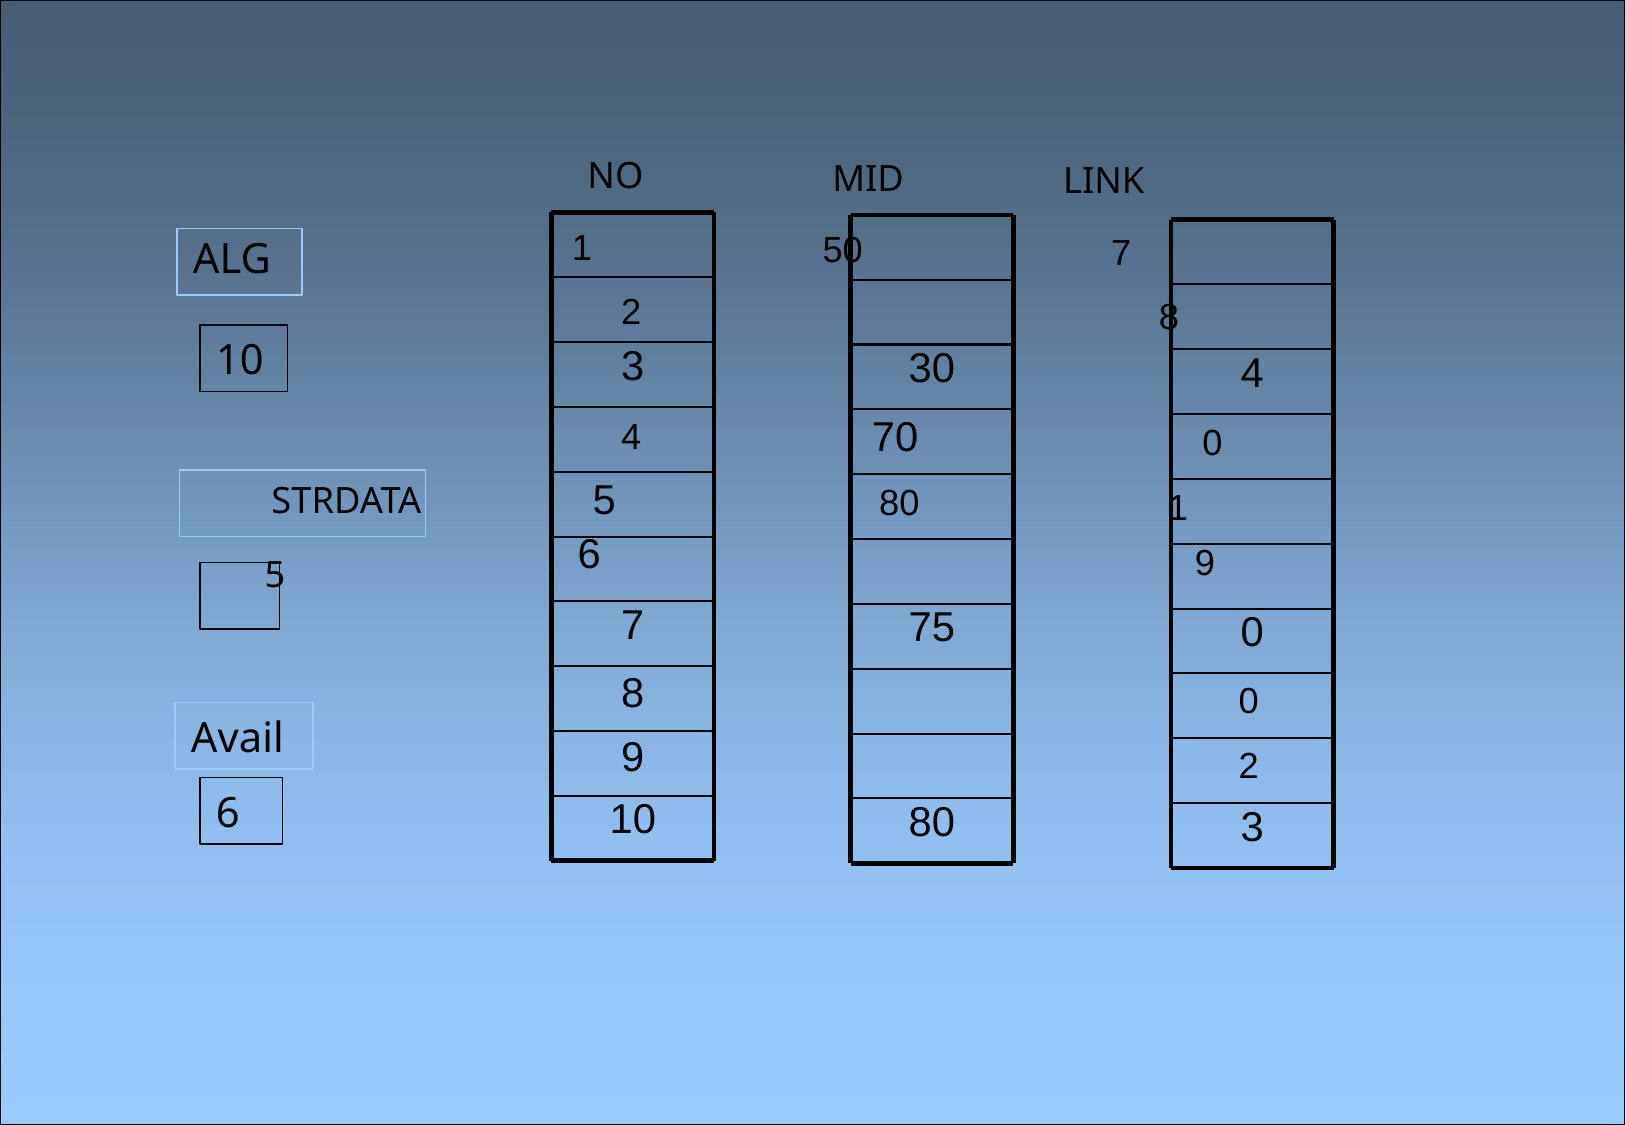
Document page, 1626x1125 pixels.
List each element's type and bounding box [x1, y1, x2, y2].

text_box [0, 0, 1625, 1125]
